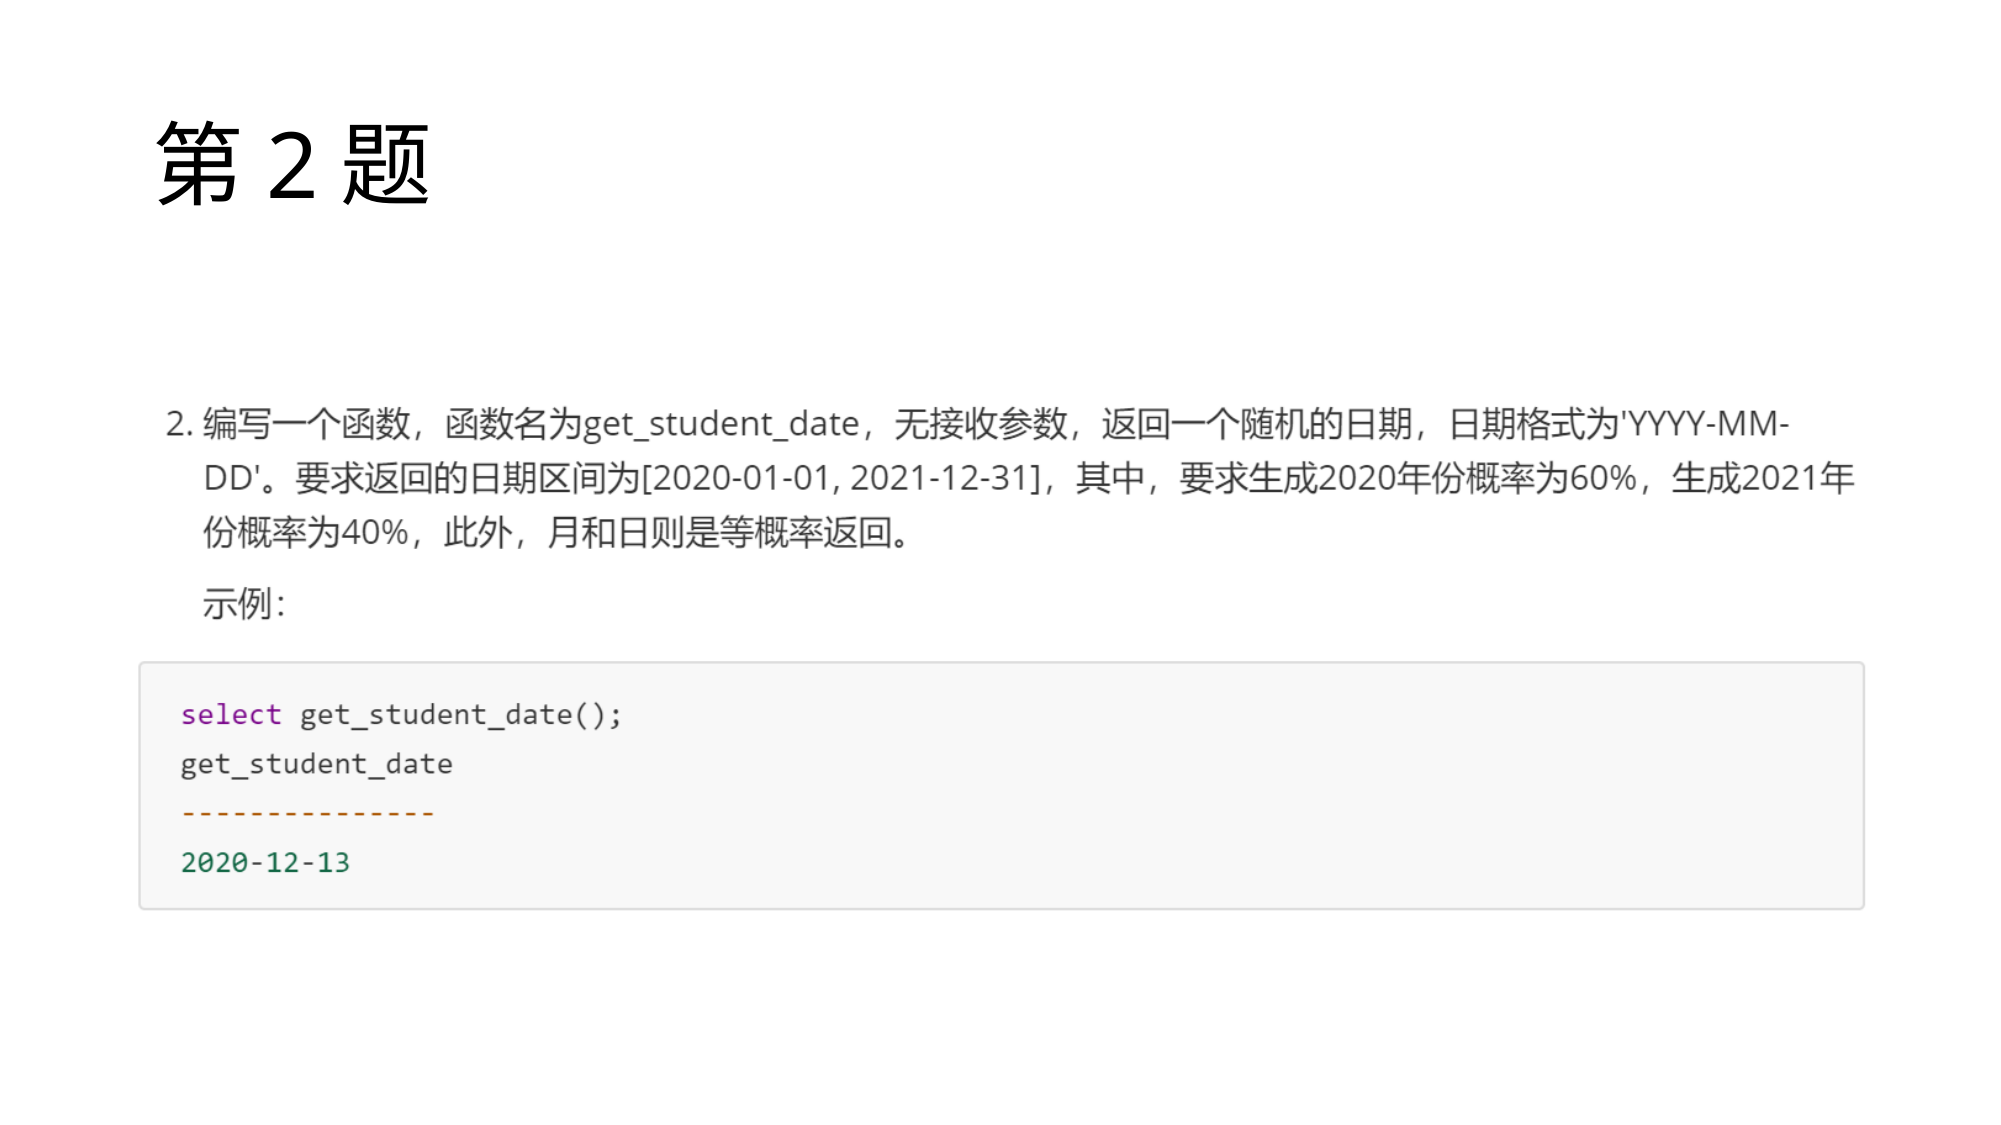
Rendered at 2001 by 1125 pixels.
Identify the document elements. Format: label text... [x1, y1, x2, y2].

picture [115, 380, 1885, 925]
title 第2题 [137, 59, 1863, 278]
